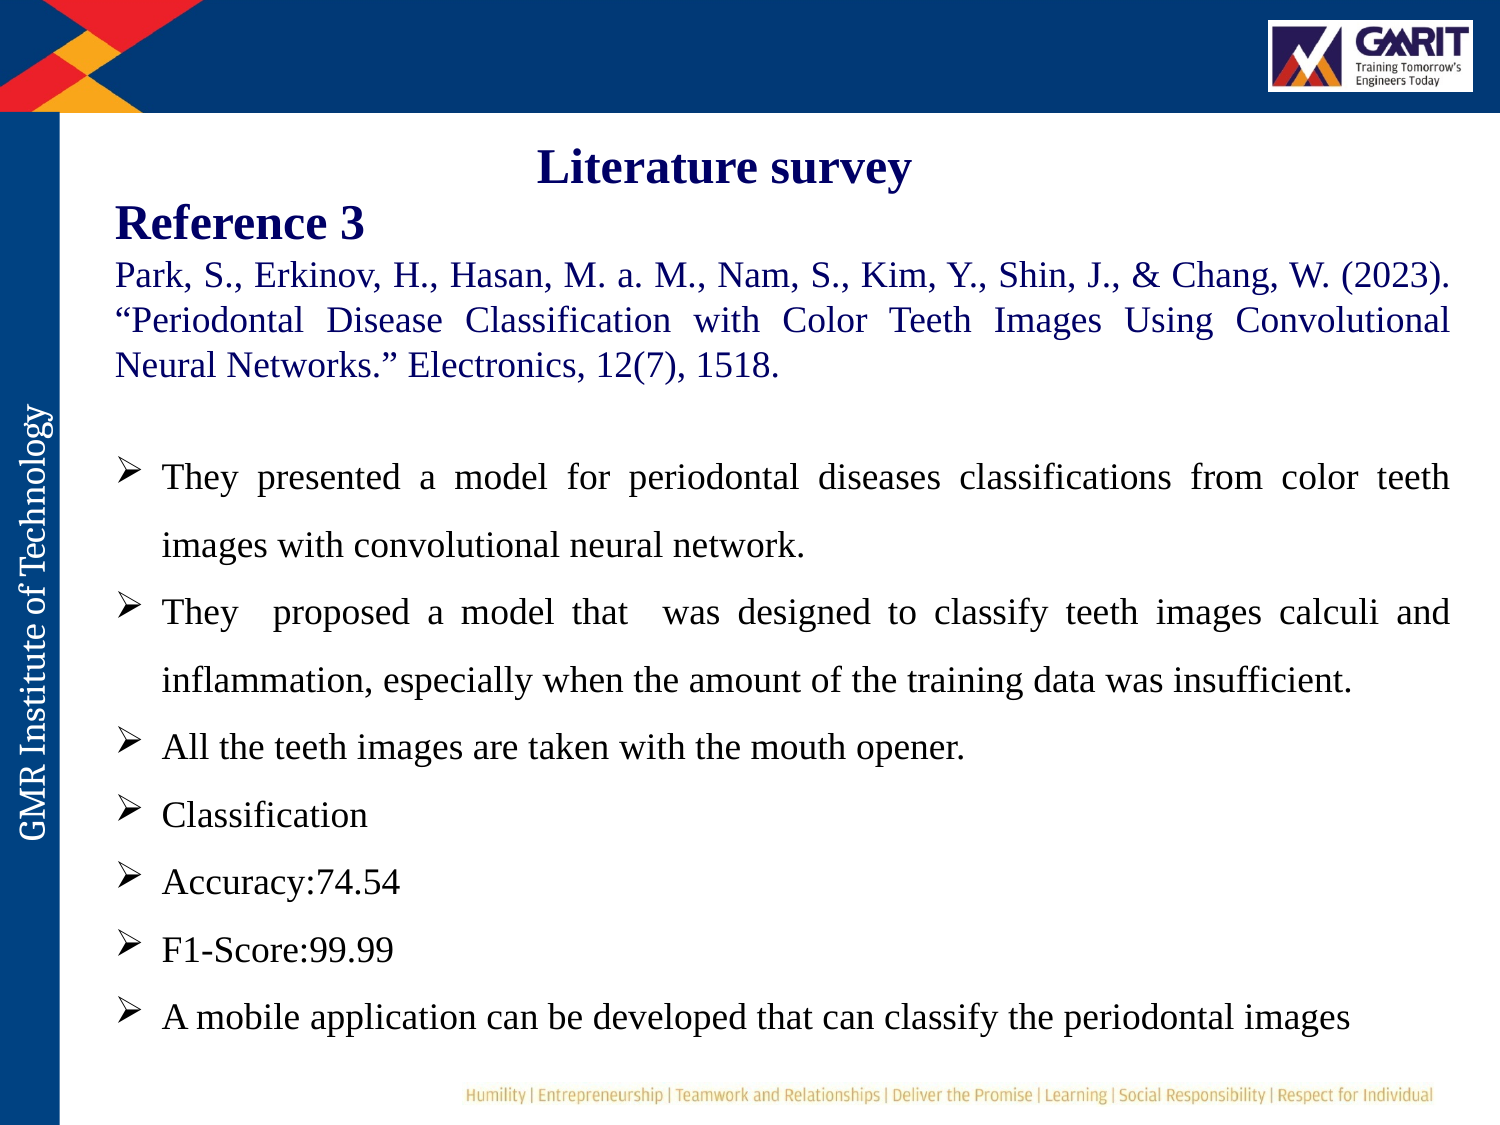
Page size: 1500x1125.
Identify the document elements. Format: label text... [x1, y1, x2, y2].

text_box Literature survey [522, 126, 955, 182]
picture [462, 1082, 1438, 1107]
text_box Reference 3 Park, S., Erkinov, H., Hasan, M. a. M., Nam, S., Kim, Y., Shin, J., & Chang, W. (2023). “Periodontal Disease Classification with Color Teeth Images Using Convolutional Neural Networks.” Electronics, 12(7), 1518. They presented a model for periodontal diseases classifications from color teeth images with convolutional neural network. They proposed a model that was designed to classify teeth images calculi and inflammation, especially when the amount of the training data was insufficient. All the teeth images are taken with the mouth opener. Classification Accuracy:74.54 F1-Score:99.99 A mobile application can be developed that can classify the periodontal images [99, 182, 1467, 1039]
picture [0, 0, 1500, 113]
